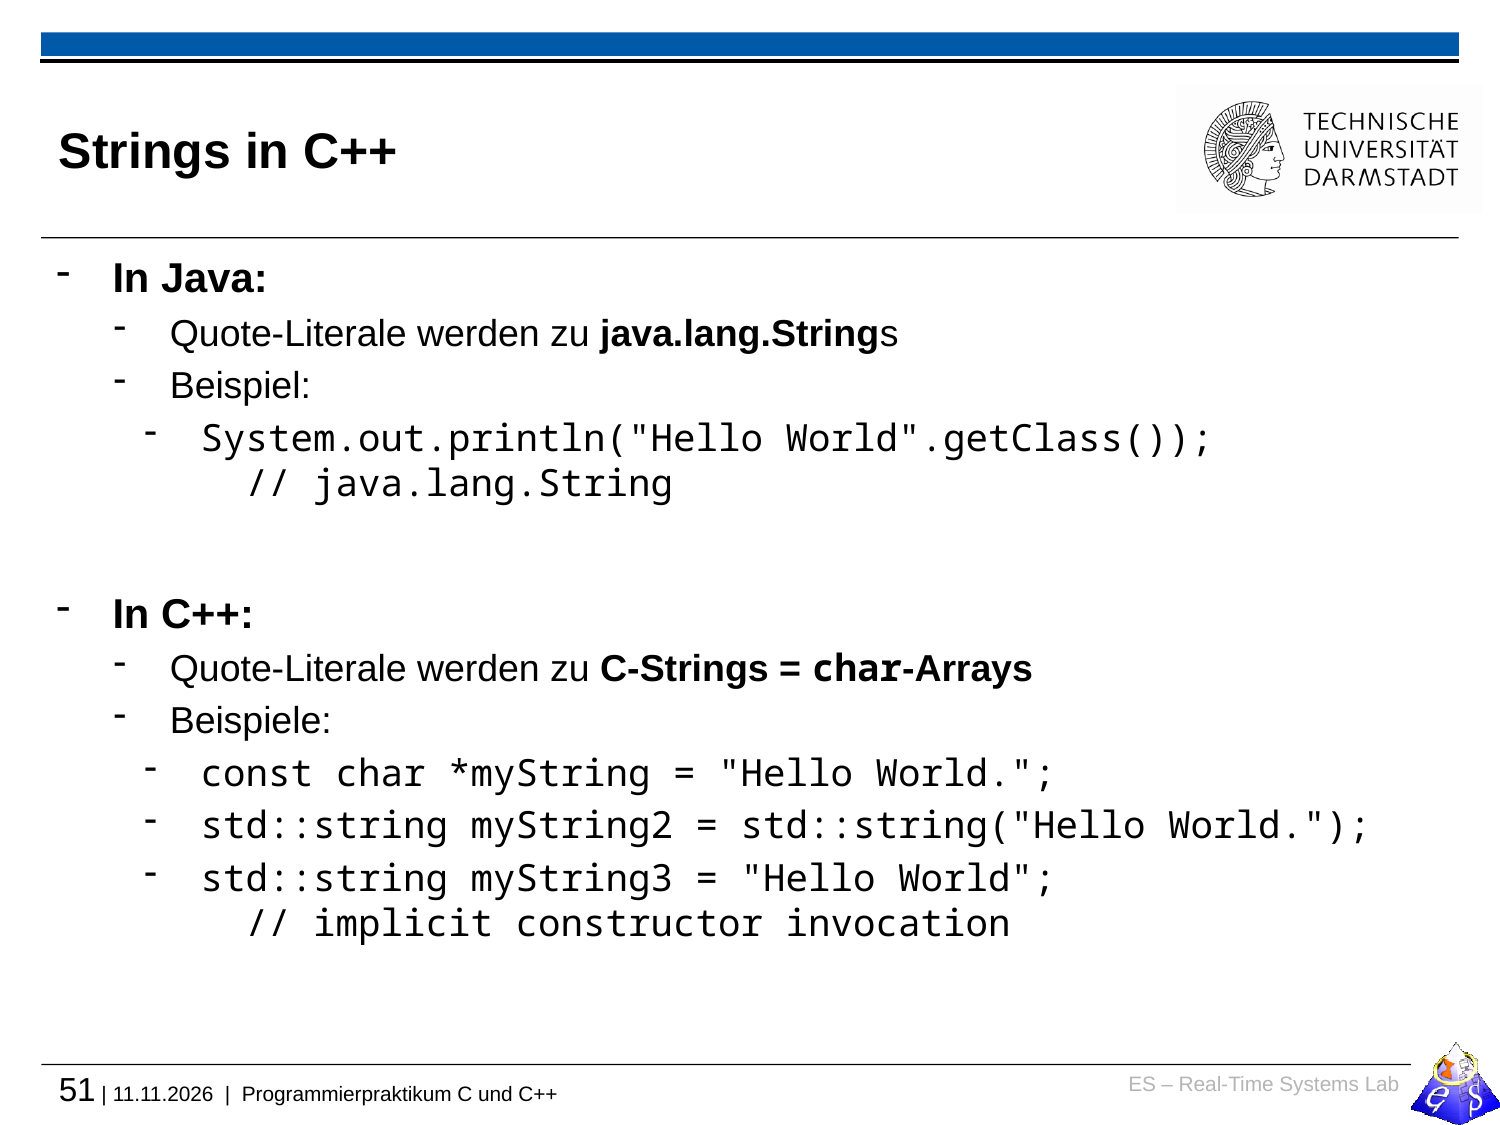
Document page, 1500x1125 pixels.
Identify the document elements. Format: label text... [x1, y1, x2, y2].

title Strings in C++ [58, 80, 1187, 218]
list In Java: Quote-Literale werden zu java.lang.Strings Beispiel: System.out.println("Hello World".getClass()); // java.lang.String In C++: Quote-Literale werden zu C-Strings = char-Arrays Beispiele: const char *myString = "Hello World."; std::string myString2 = std::string("Hello World."); std::string myString3 = "Hello World"; // implicit constructor invocation [41, 243, 1459, 1059]
picture [1187, 84, 1483, 214]
picture [1411, 1041, 1500, 1125]
